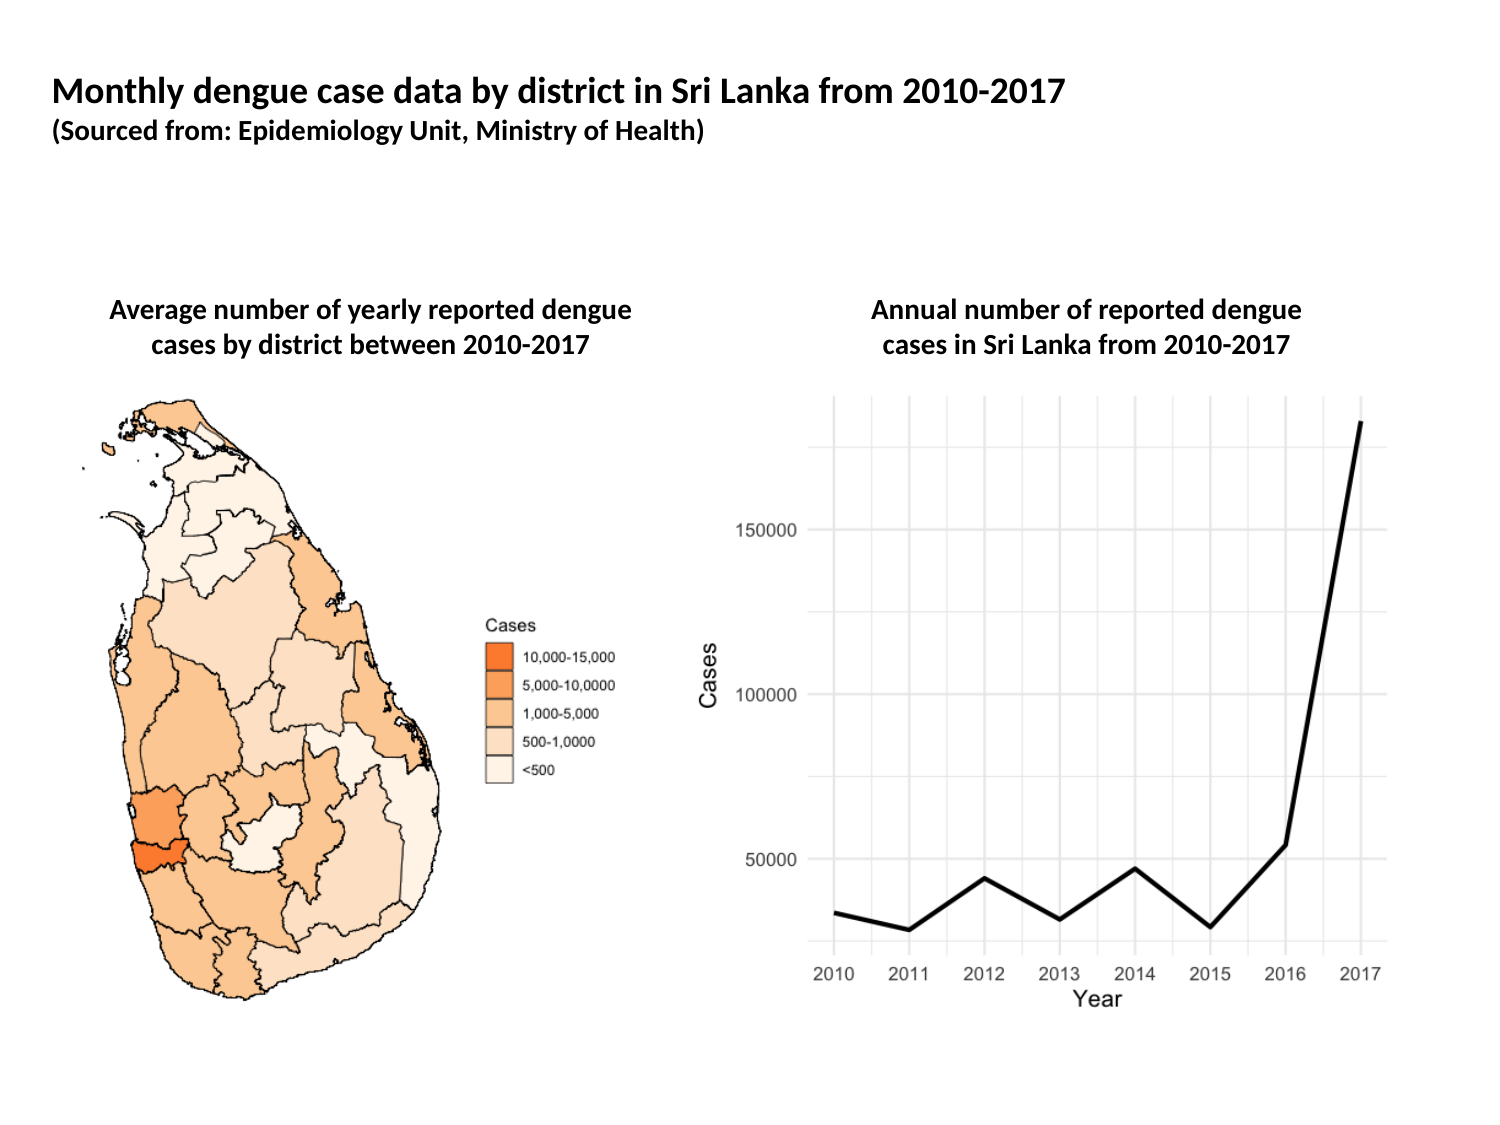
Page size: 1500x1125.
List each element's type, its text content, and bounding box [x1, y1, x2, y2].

text_box Monthly dengue case data by district in Sri Lanka from 2010-2017 (Sourced from: Epidemiology Unit, Ministry of Health) [36, 59, 1306, 154]
picture [688, 384, 1399, 1021]
text_box Annual number of reported dengue cases in Sri Lanka from 2010-2017 [851, 282, 1323, 368]
picture [26, 332, 649, 1044]
text_box Average number of yearly reported dengue cases by district between 2010-2017 [93, 282, 649, 332]
